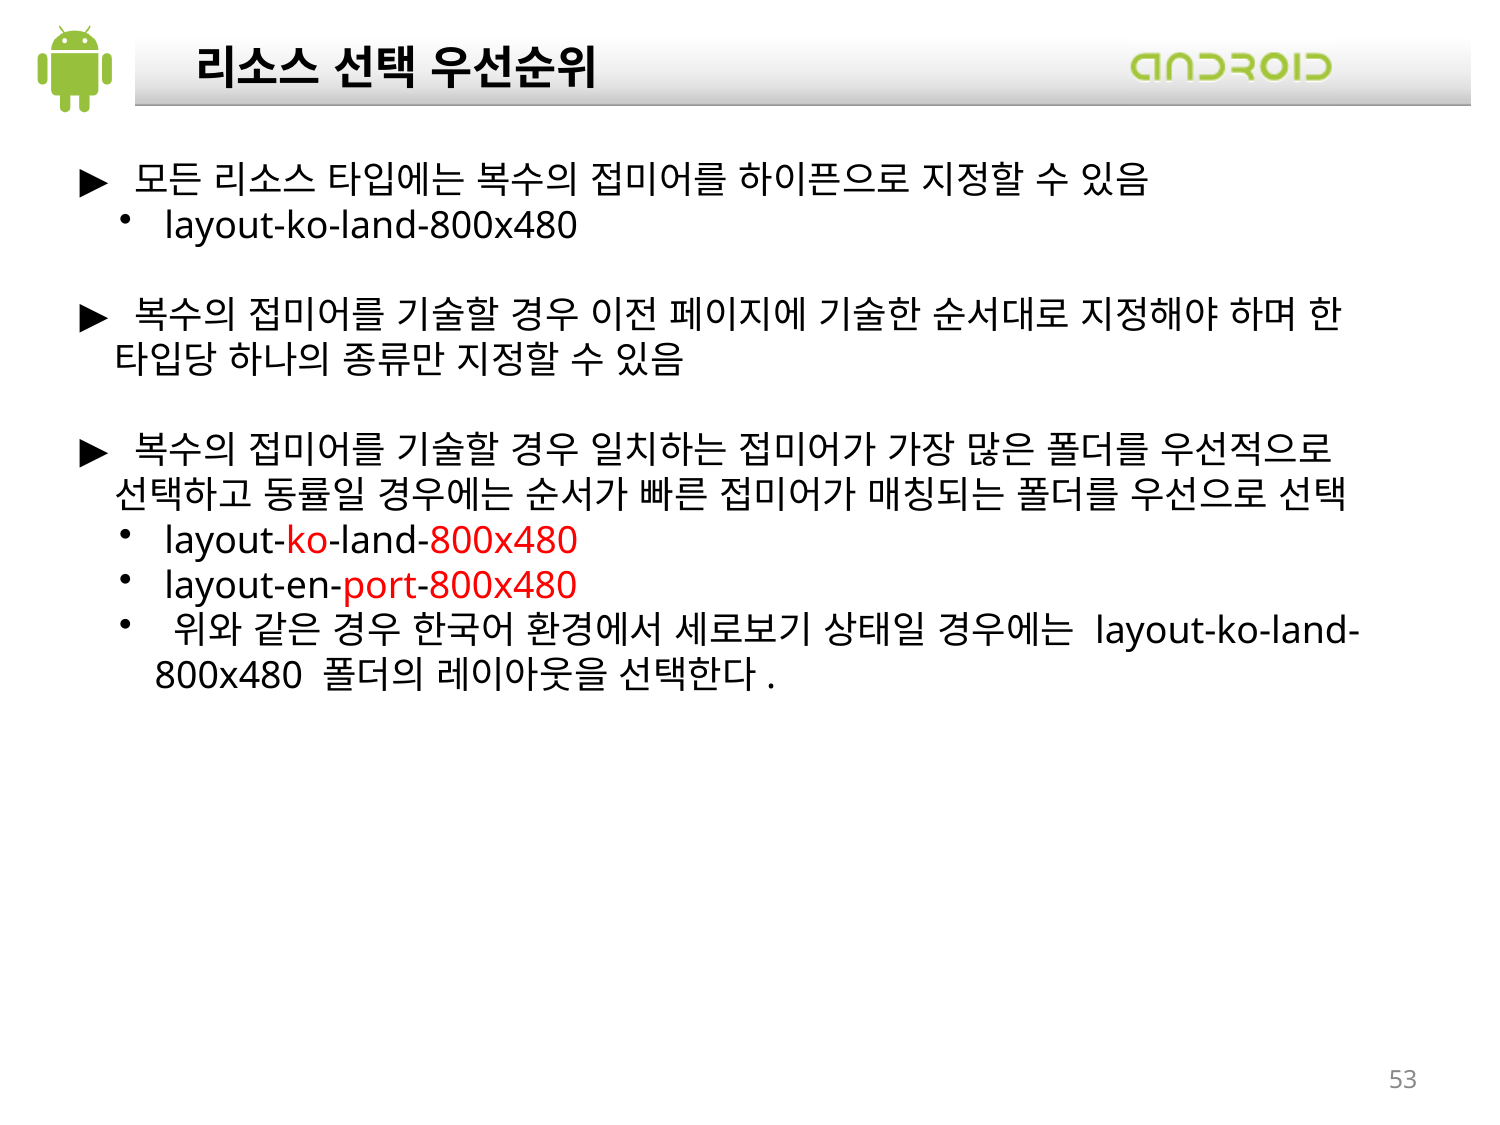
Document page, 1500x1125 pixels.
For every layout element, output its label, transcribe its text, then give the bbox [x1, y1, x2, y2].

text_box 모든 리소스 타입에는 복수의 접미어를 하이픈으로 지정할 수 있음 layout-ko-land-800x480 복수의 접미어를 기술할 경우 이전 페이지에 기술한 순서대로 지정해야 하며 한 타입당 하나의 종류만 지정할 수 있음 복수의 접미어를 기술할 경우 일치하는 접미어가 가장 많은 폴더를 우선적으로 선택하고 동률일 경우에는 순서가 빠른 접미어가 매칭되는 폴더를 우선으로 선택 layout-ko-land-800x480 layout-en-port-800x480 위와 같은 경우 한국어 환경에서 세로보기 상태일 경우에는 layout-ko-land-800x480 폴더의 레이아웃을 선택한다. [64, 148, 1436, 749]
text_box 리소스 선택 우선순위 [180, 31, 614, 102]
picture [36, 20, 113, 114]
picture [135, 23, 1471, 106]
slide_number 53 [1082, 1050, 1433, 1111]
